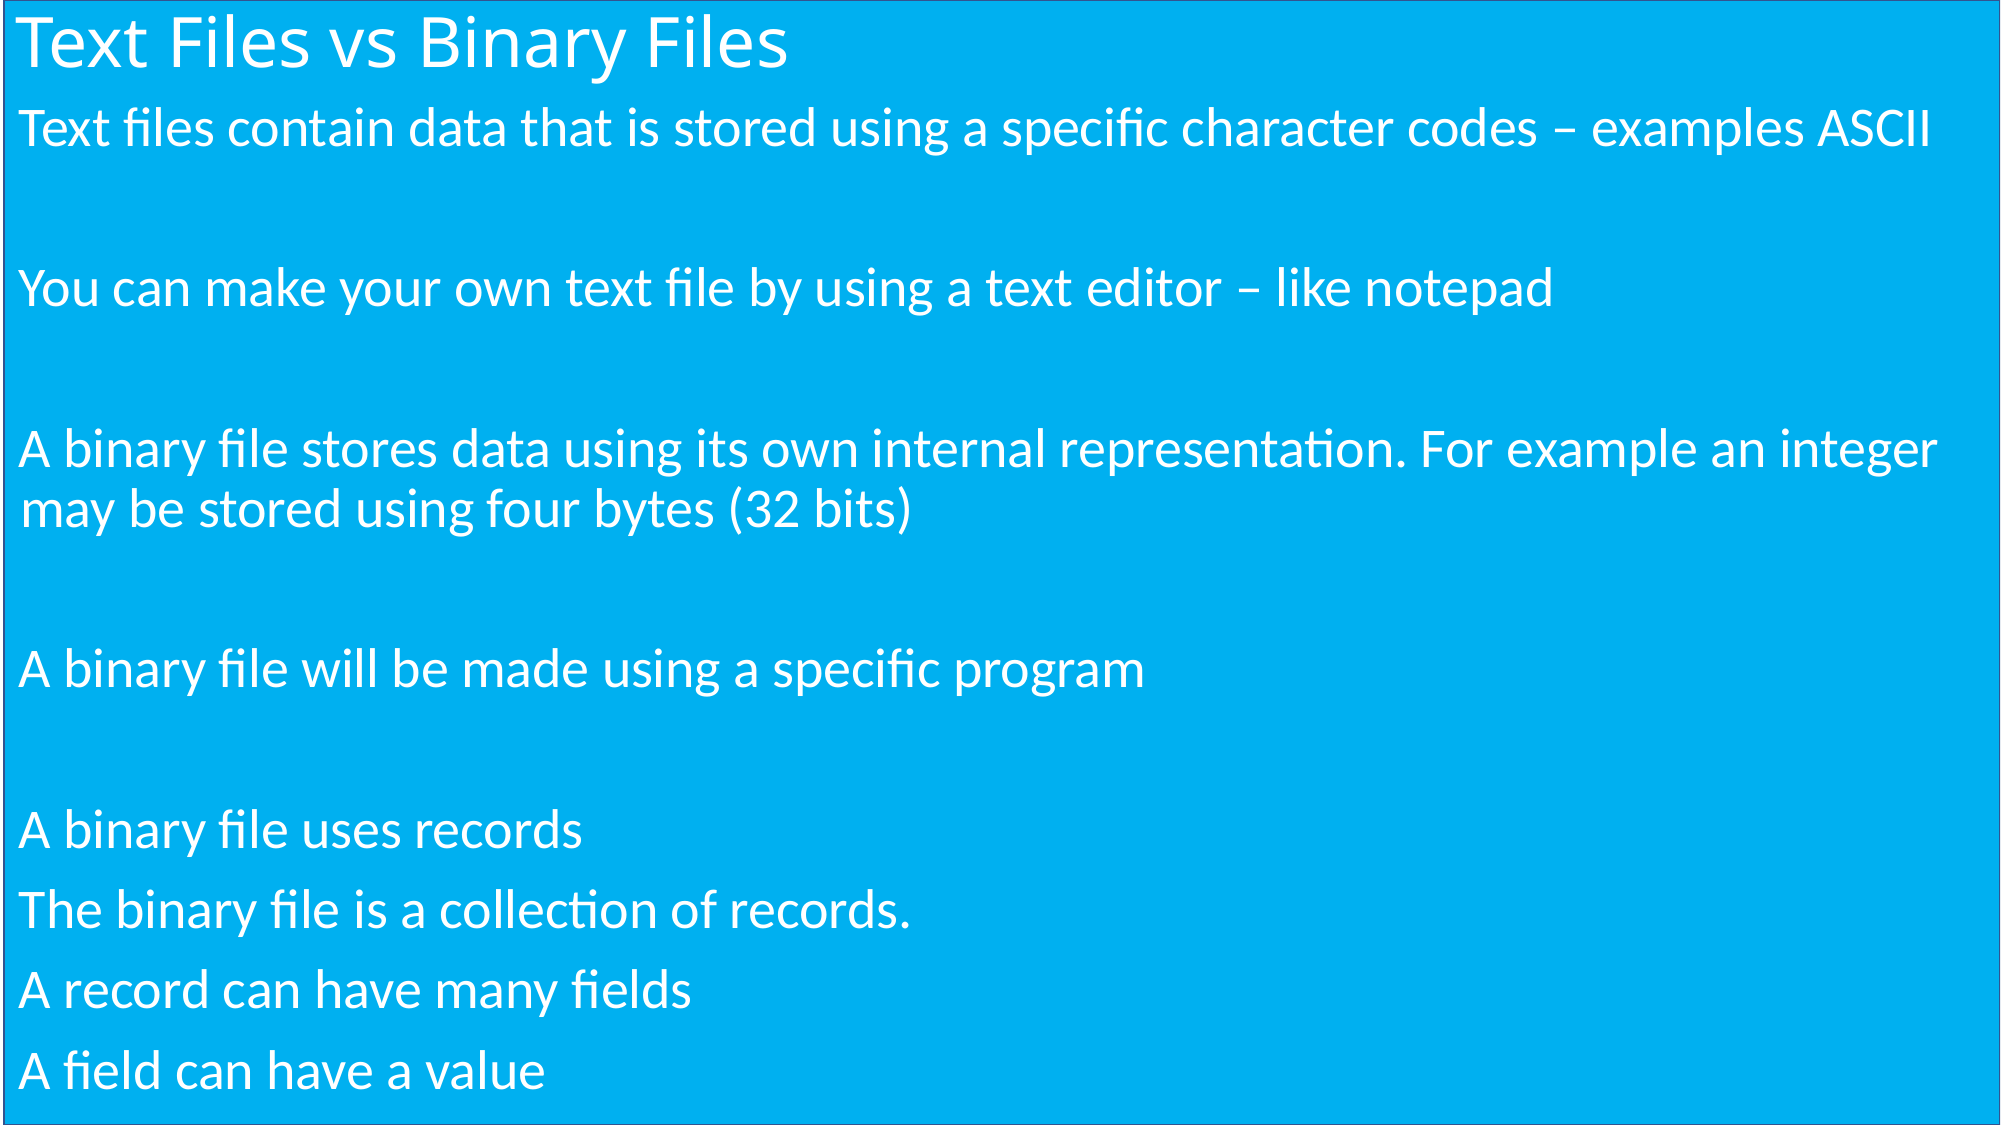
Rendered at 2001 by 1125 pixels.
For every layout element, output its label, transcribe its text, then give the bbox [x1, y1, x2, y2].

title Text Files vs Binary Files [0, 0, 2000, 91]
list Text files contain data that is stored using a specific character codes – examples ASCII You can make your own text file by using a text editor – like notepad A binary file stores data using its own internal representation. For example an integer may be stored using four bytes (32 bits) A binary file will be made using a specific program A binary file uses records The binary file is a collection of records. A record can have many fields A field can have a value [3, 90, 2000, 1125]
